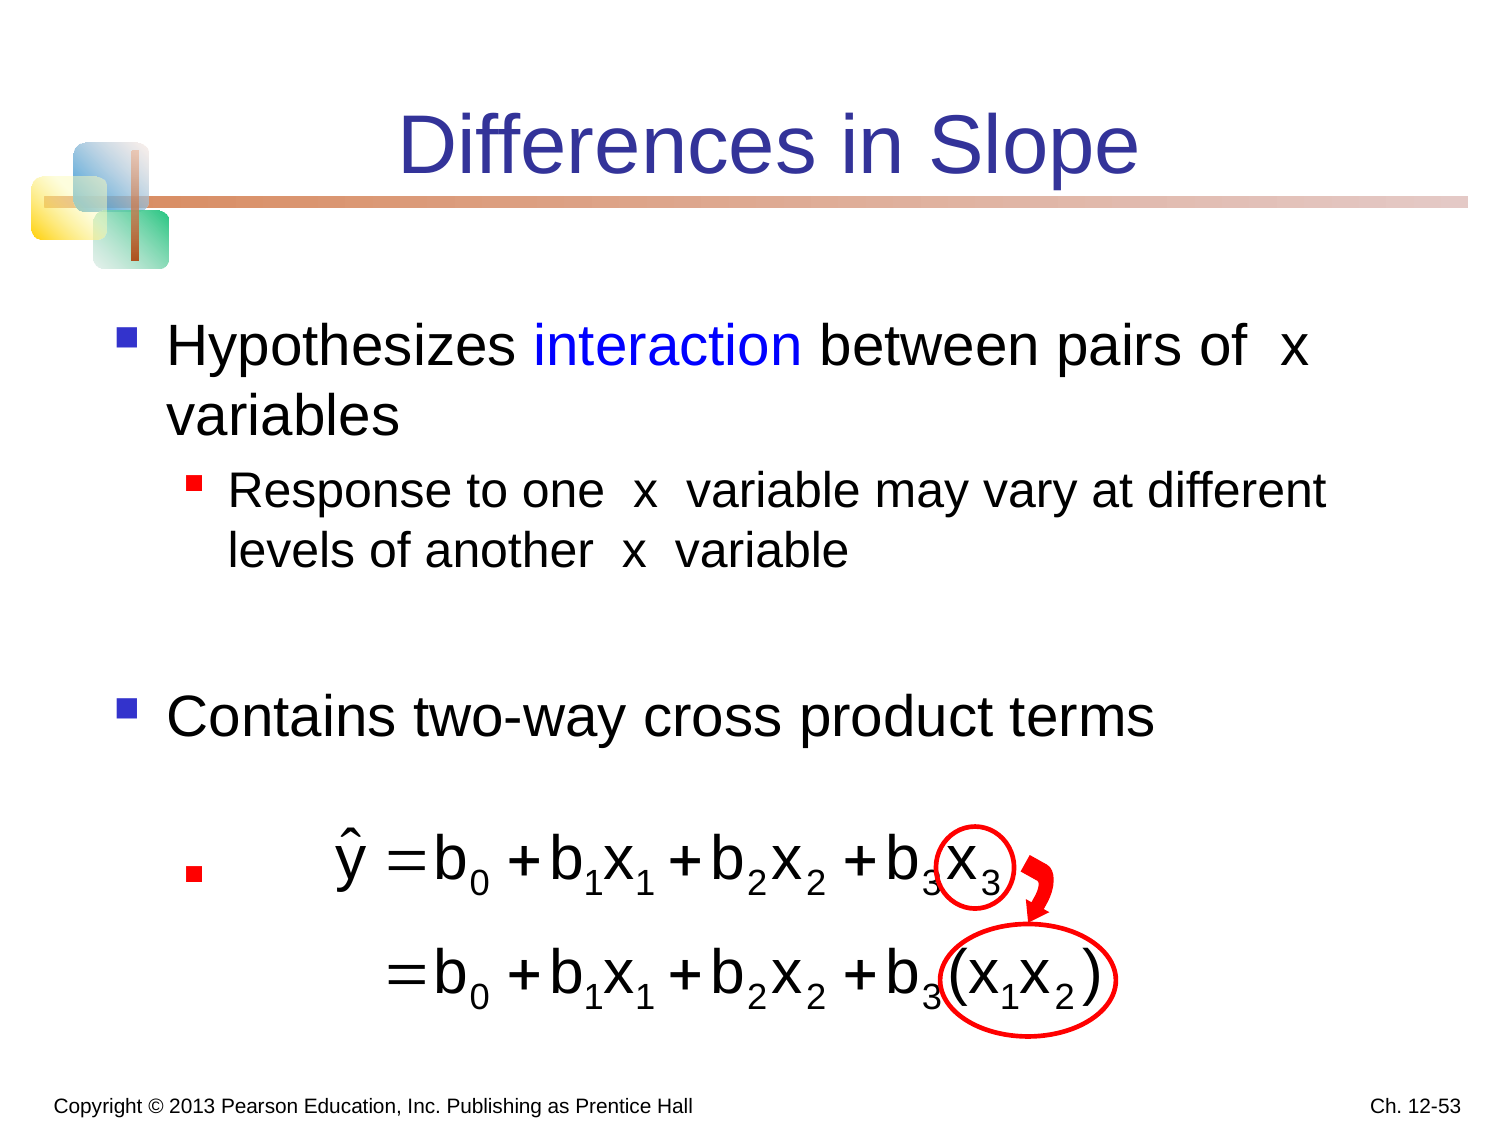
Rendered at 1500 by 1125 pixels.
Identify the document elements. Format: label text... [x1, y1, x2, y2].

title Differences in Slope [188, 34, 1351, 198]
slide_number Ch. 12-53 [1124, 1071, 1476, 1125]
text_box [990, 1031, 1066, 1037]
footer Copyright © 2013 Pearson Education, Inc. Publishing as Prentice Hall [1, 1071, 746, 1125]
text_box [324, 814, 1111, 1024]
list Hypothesizes interaction between pairs of x variables Response to one x variable may vary at different levels of another x variable Contains two-way cross product terms [99, 299, 1426, 1044]
